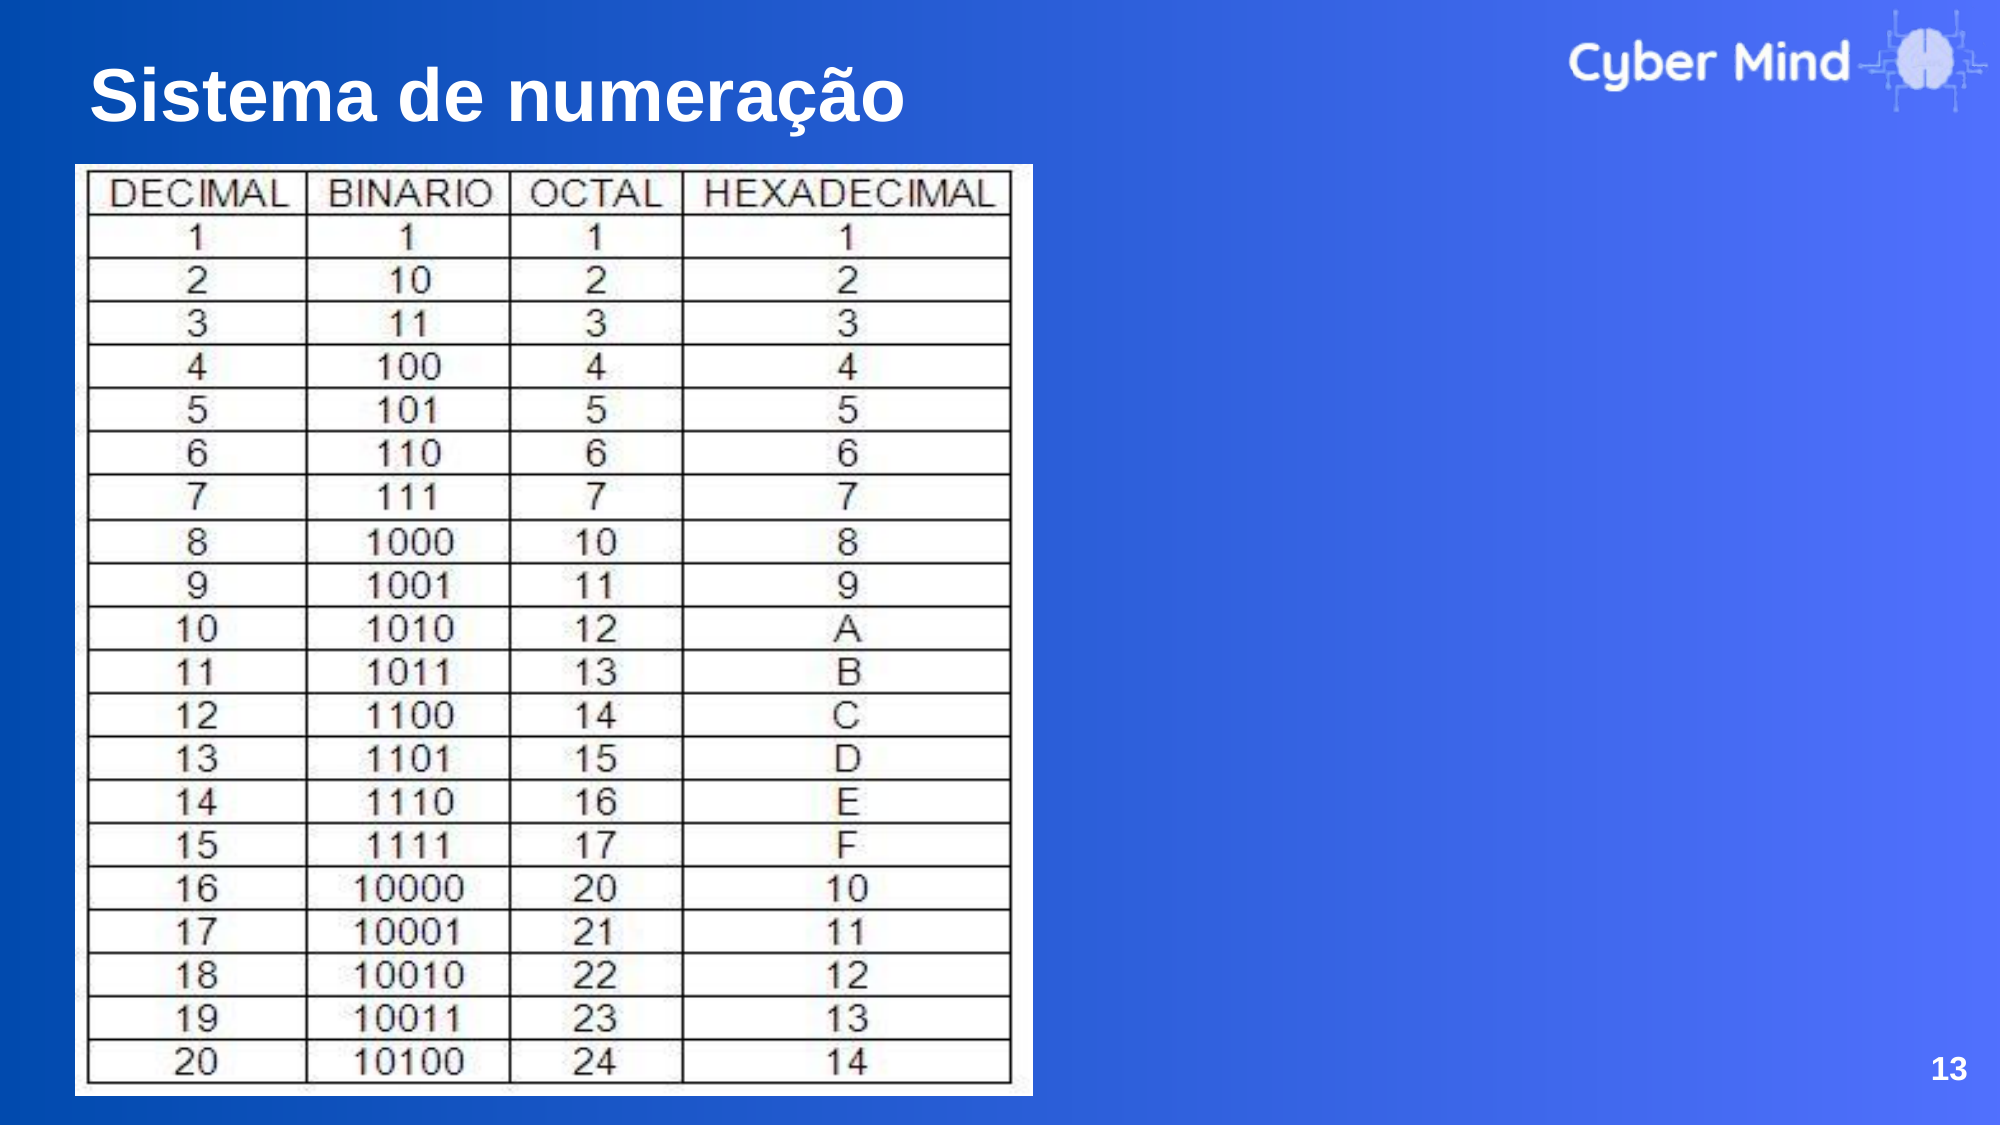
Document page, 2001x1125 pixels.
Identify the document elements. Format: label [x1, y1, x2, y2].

picture [1564, 6, 2000, 118]
picture [74, 164, 1033, 1096]
list [0, 0, 2000, 1125]
